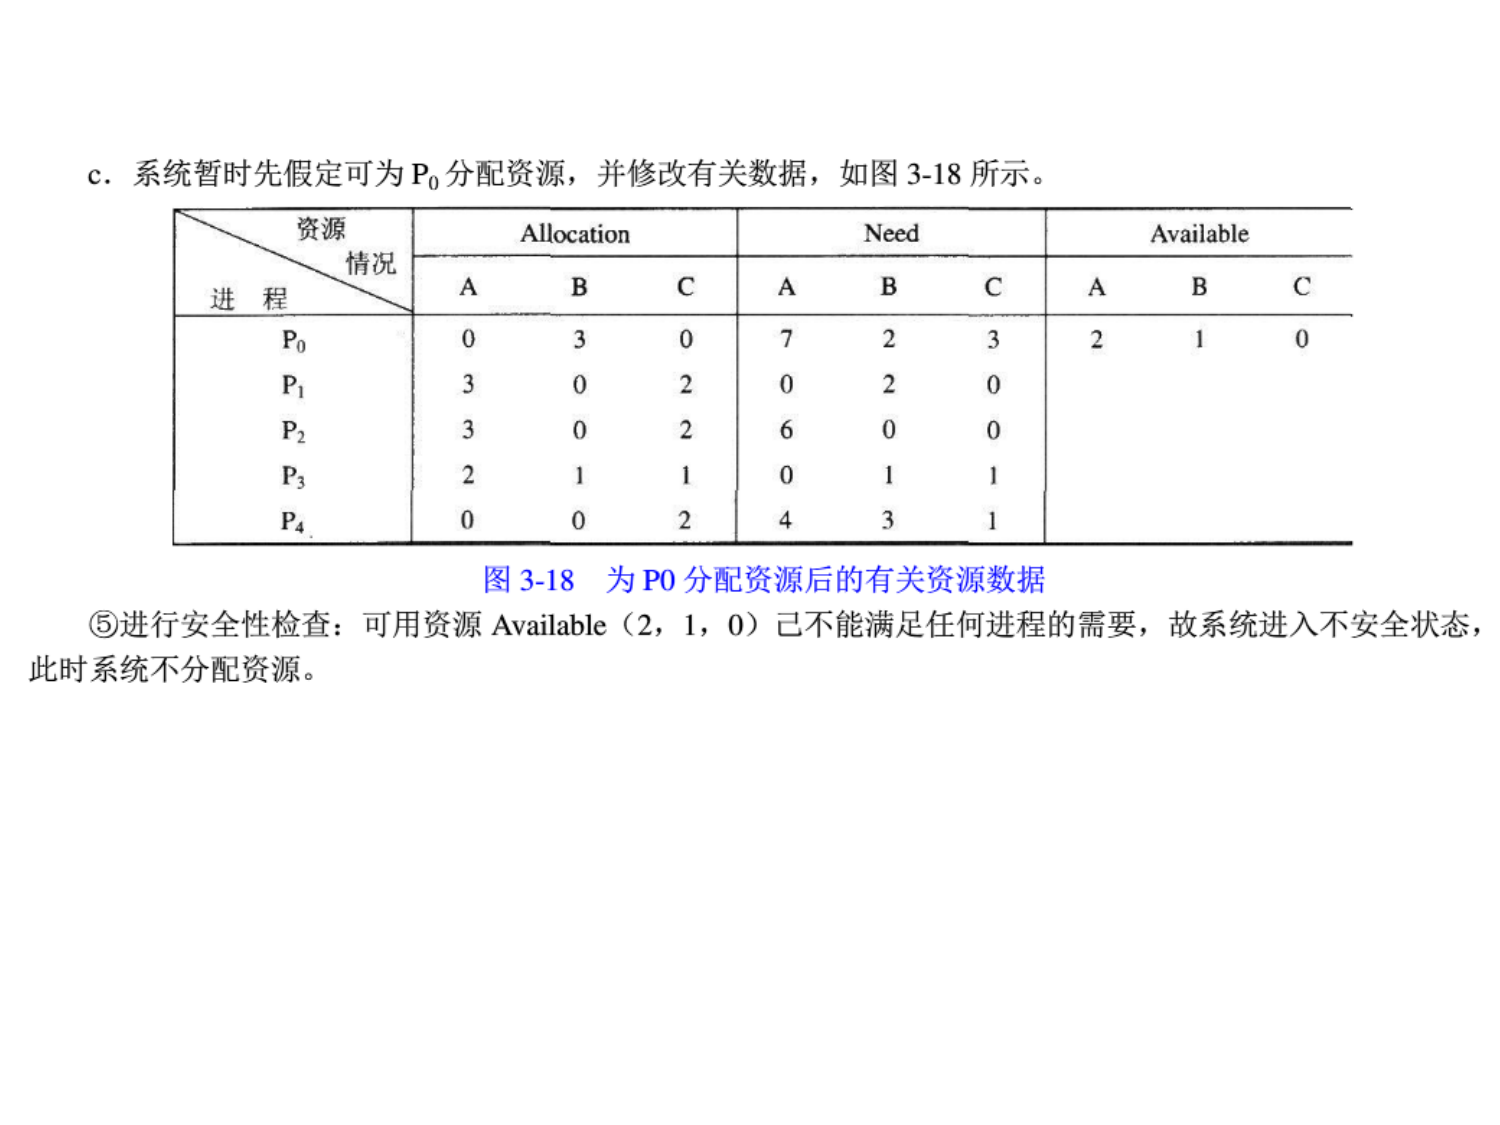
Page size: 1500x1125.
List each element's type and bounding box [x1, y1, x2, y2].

picture [17, 148, 1488, 693]
